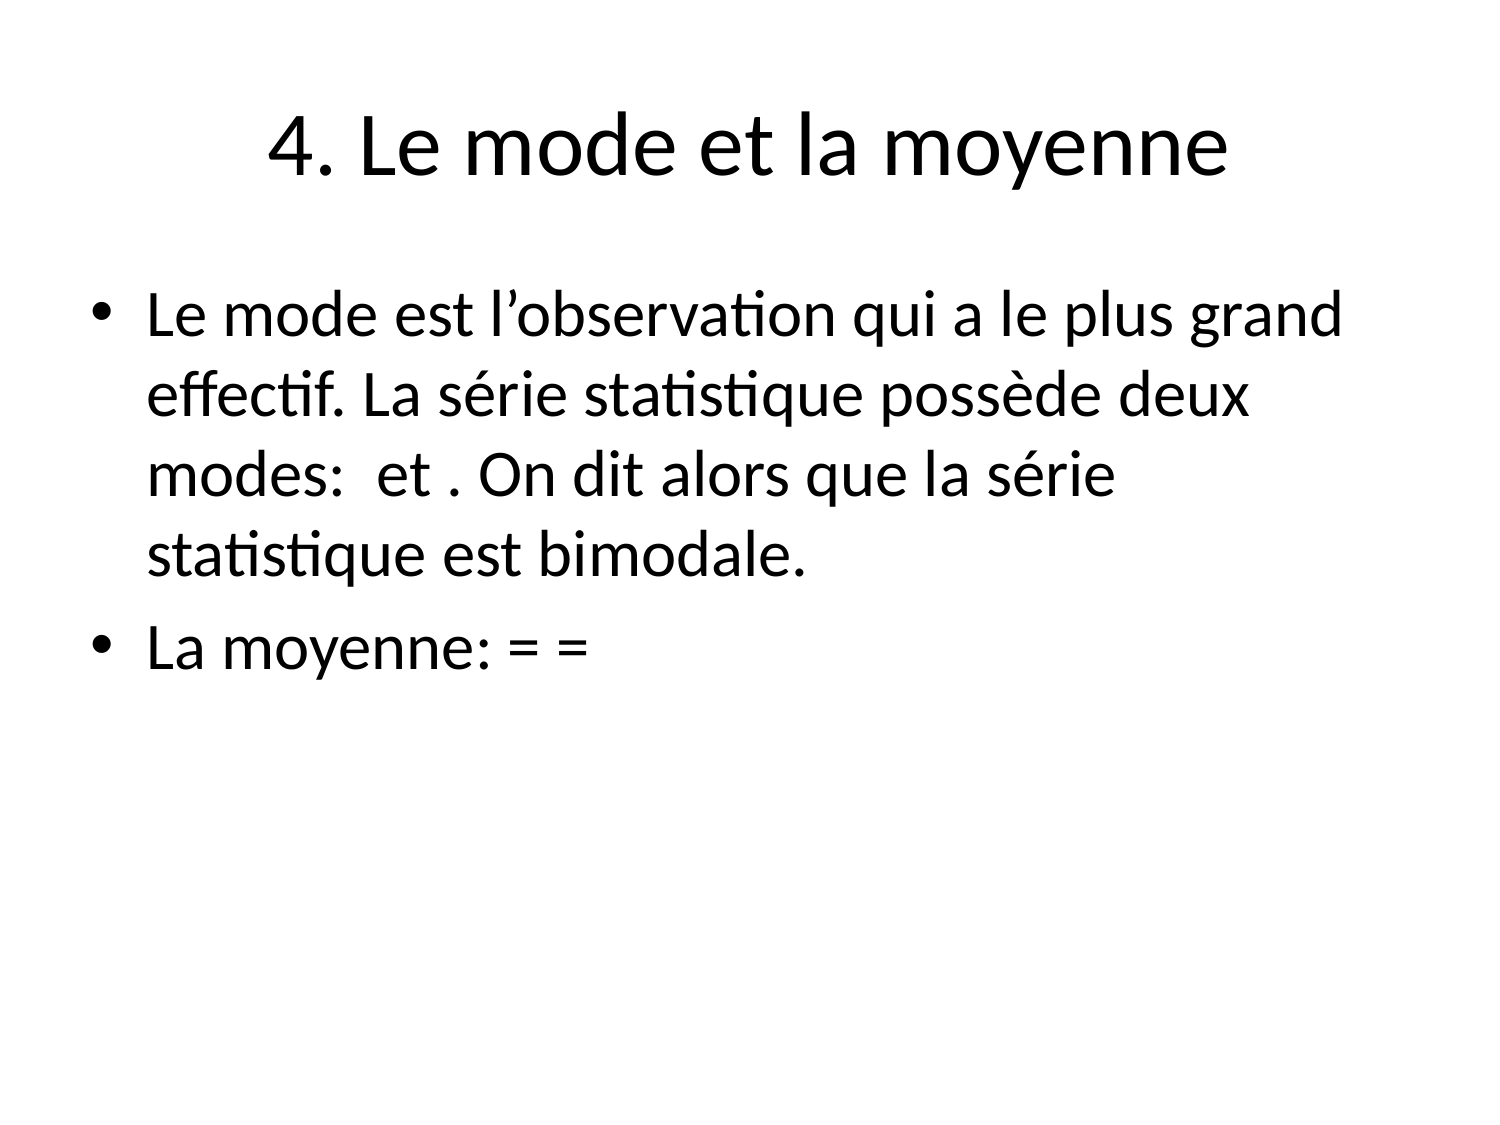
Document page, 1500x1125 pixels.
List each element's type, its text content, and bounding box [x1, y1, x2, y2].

title 4. Le mode et la moyenne [75, 45, 1425, 233]
